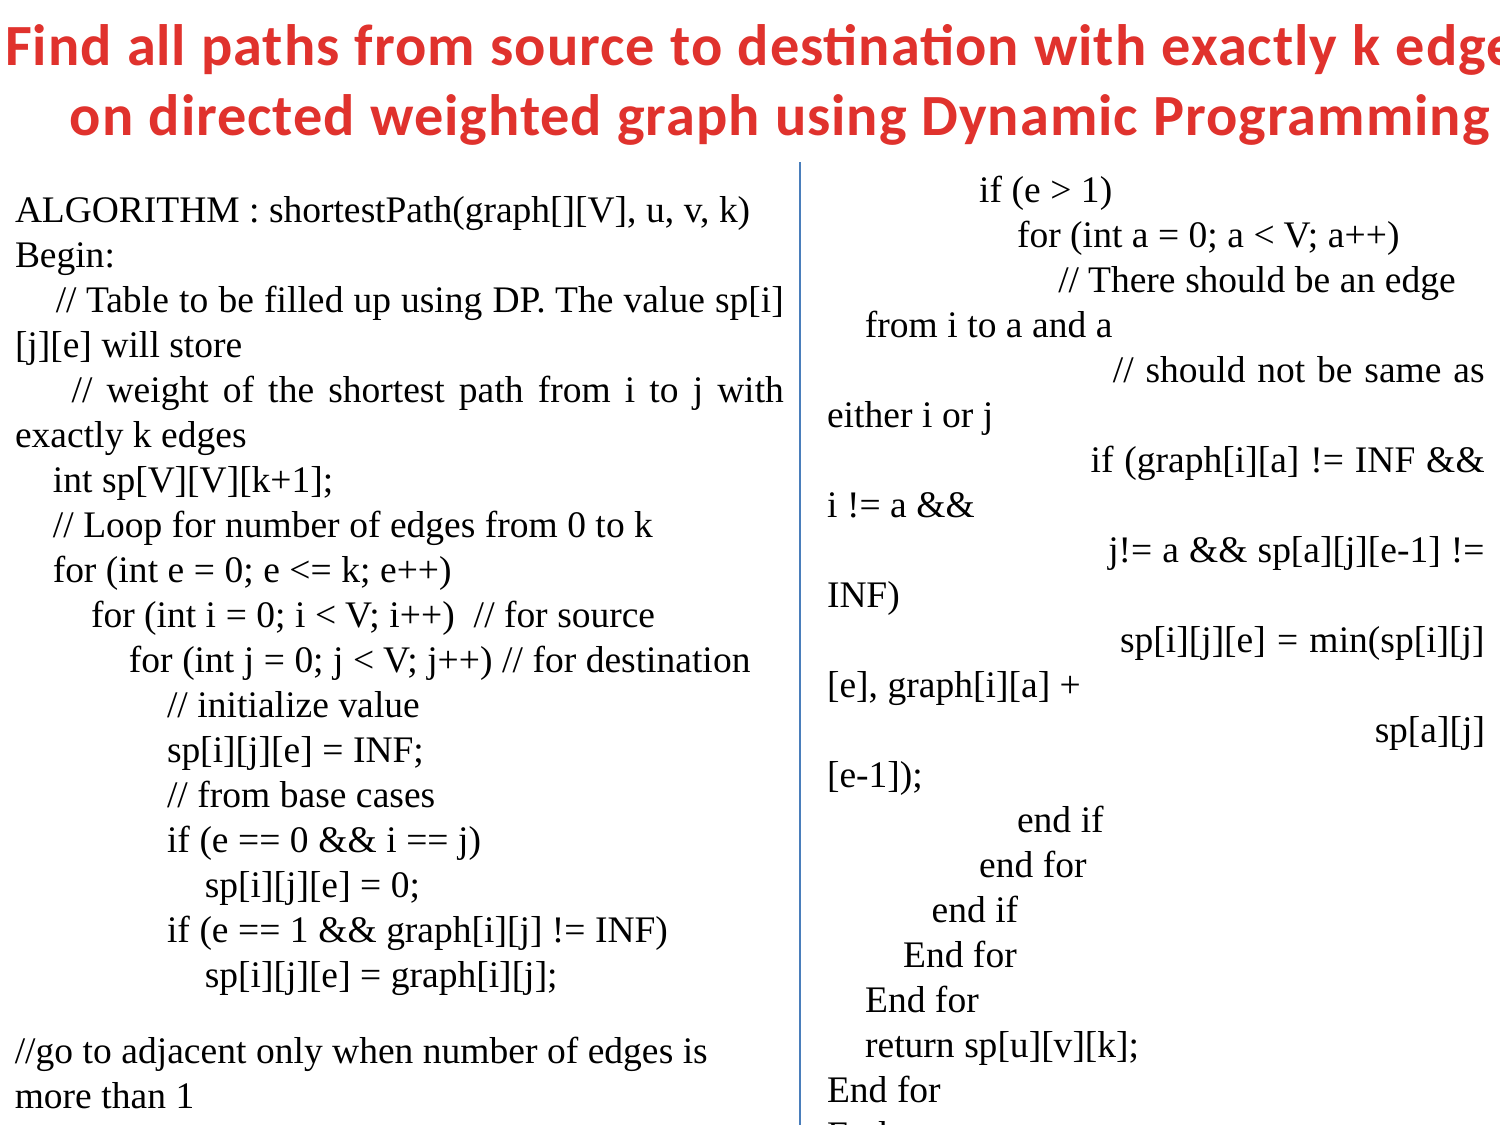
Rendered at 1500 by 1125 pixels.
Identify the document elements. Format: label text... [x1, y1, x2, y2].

text_box Find all paths from source to destination with exactly k edges on directed weighted graph using Dynamic Programming [0, 0, 1500, 155]
text_box //go to adjacent only when number of edges is more than 1 [0, 1018, 750, 1124]
text_box ALGORITHM : shortestPath(graph[][V], u, v, k) Begin: // Table to be filled up using DP. The value sp[i][j][e] will store // weight of the shortest path from i to j with exactly k edges int sp[V][V][k+1]; // Loop for number of edges from 0 to k for (int e = 0; e <= k; e++) for (int i = 0; i < V; i++) // for source for (int j = 0; j < V; j++) // for destination // initialize value sp[i][j][e] = INF; // from base cases if (e == 0 && i == j) sp[i][j][e] = 0; if (e == 1 && graph[i][j] != INF) sp[i][j][e] = graph[i][j]; [0, 177, 795, 1048]
text_box if (e > 1) for (int a = 0; a < V; a++) // There should be an edge from i to a and a // should not be same as either i or j if (graph[i][a] != INF && i != a && j!= a && sp[a][j][e-1] != INF) sp[i][j][e] = min(sp[i][j][e], graph[i][a] + sp[a][j][e-1]); end if end for end if End for End for return sp[u][v][k]; End for End [812, 155, 1500, 1125]
